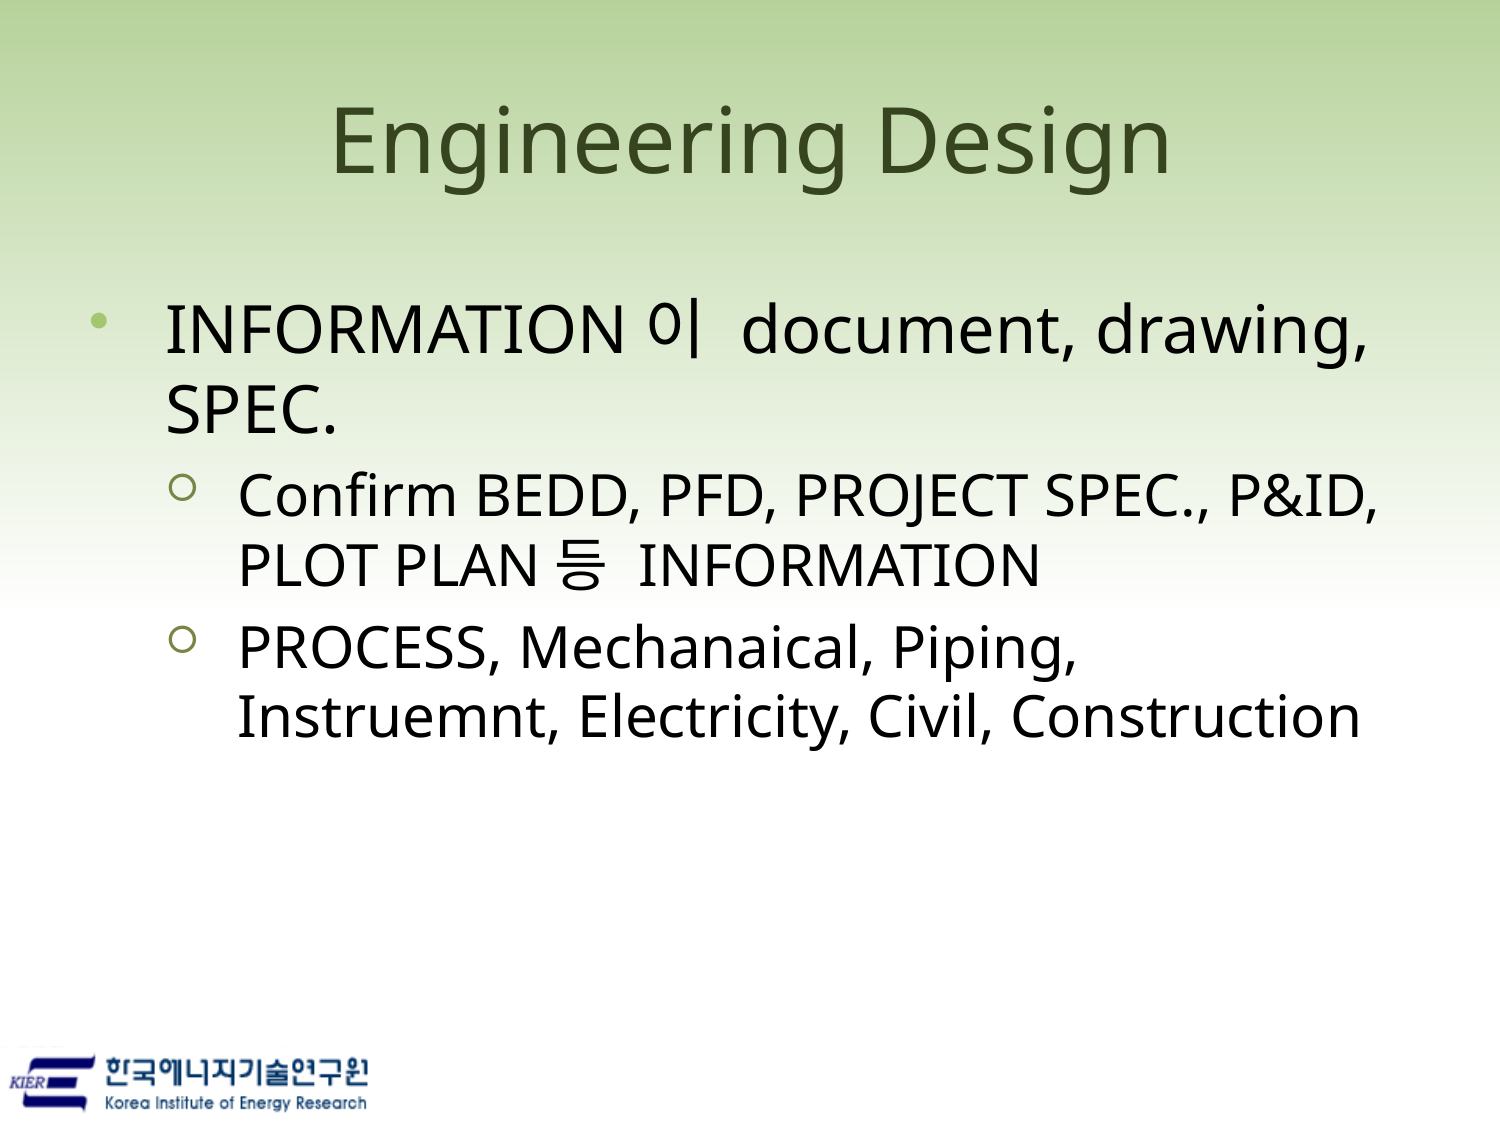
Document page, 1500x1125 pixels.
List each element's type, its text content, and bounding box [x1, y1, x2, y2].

title Engineering Design [76, 42, 1427, 231]
picture [0, 1046, 374, 1125]
list INFORMATION이 document, drawing, SPEC. Confirm BEDD, PFD, PROJECT SPEC., P&ID, PLOT PLAN등 INFORMATION PROCESS, Mechanaical, Piping, Instruemnt, Electricity, Civil, Construction [76, 278, 1427, 1022]
